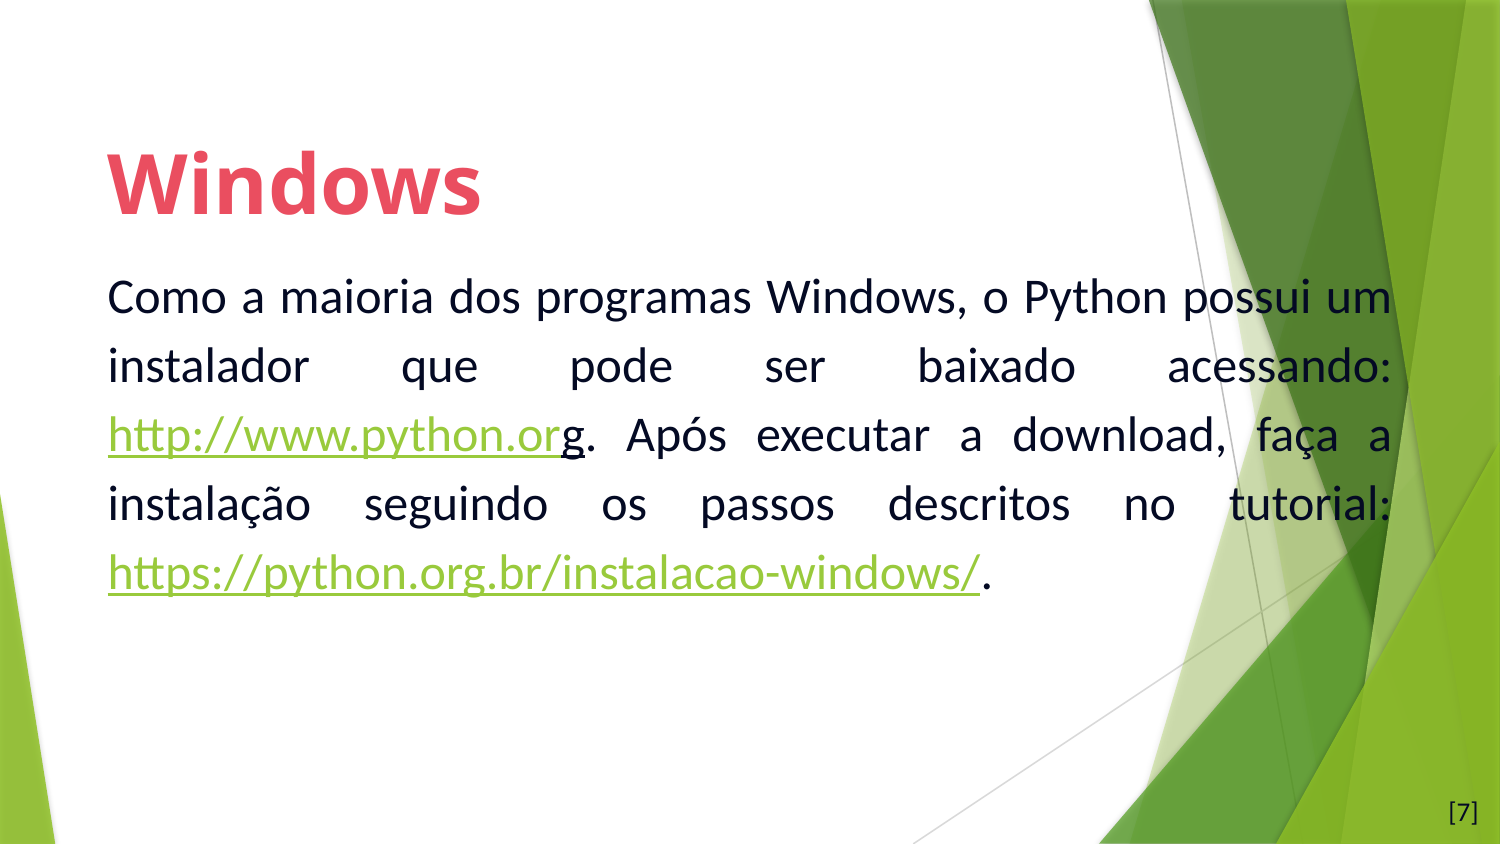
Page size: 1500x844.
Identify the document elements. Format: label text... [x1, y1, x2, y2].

text_box Windows [92, 104, 1408, 243]
text_box Como a maioria dos programas Windows, o Python possui um instalador que pode ser baixado acessando: http://www.python.org. Após executar a download, faça a instalação seguindo os passos descritos no tutorial: https://python.org.br/instalacao-windows/. [92, 243, 1408, 749]
slide_number [7] [1403, 779, 1494, 844]
